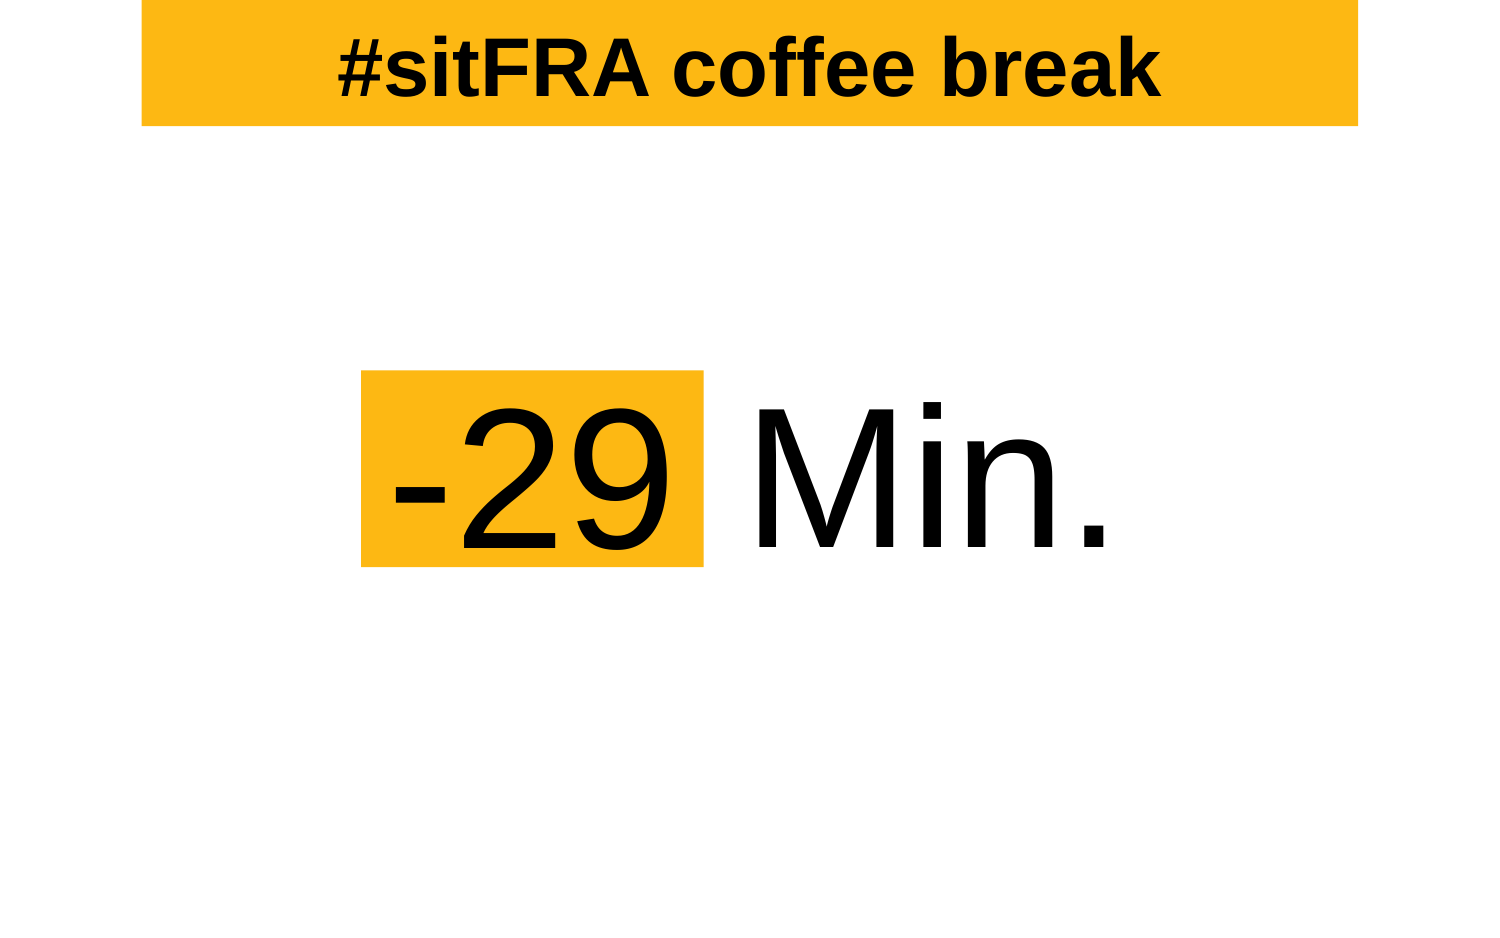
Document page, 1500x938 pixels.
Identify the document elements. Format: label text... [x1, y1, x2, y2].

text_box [360, 339, 1140, 598]
text_box #sitFRA coffee break [140, 0, 1360, 128]
